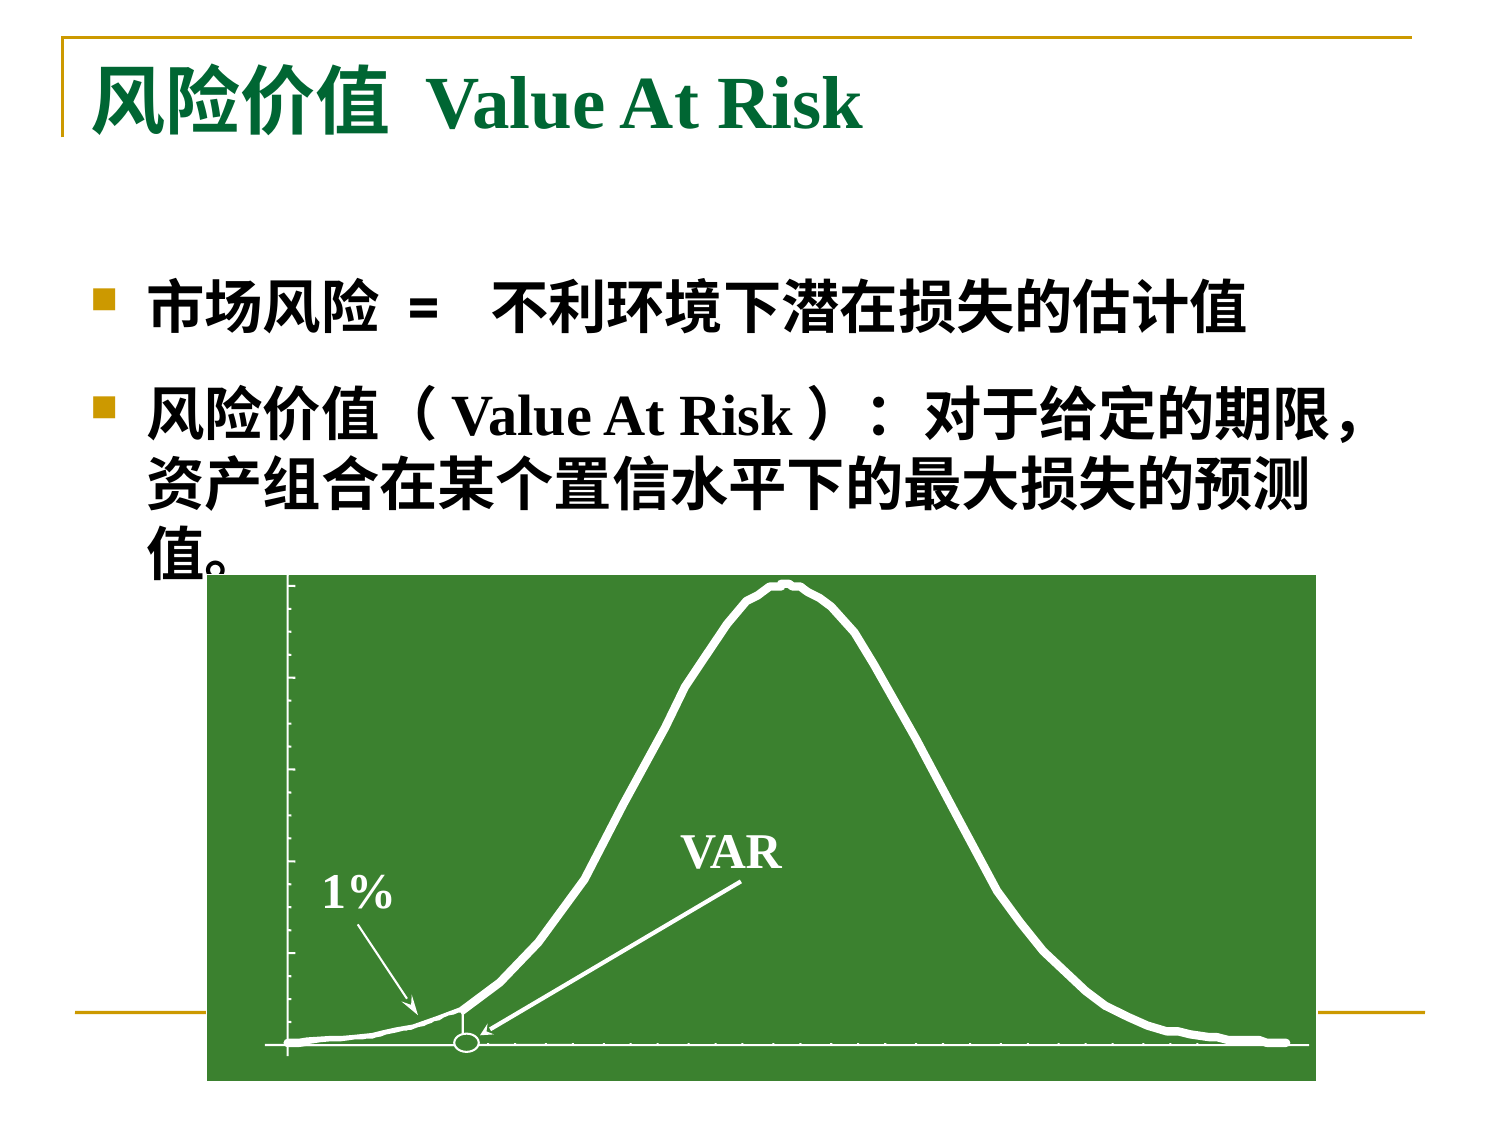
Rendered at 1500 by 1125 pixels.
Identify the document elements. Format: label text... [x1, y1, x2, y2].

title 风险价值 Value At Risk [74, 45, 1426, 233]
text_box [206, 574, 1318, 1083]
list 市场风险 = 不利环境下潜在损失的估计值 风险价值（Value At Risk）：对于给定的期限，资产组合在某个置信水平下的最大损失的预测值。 [74, 262, 1426, 1006]
